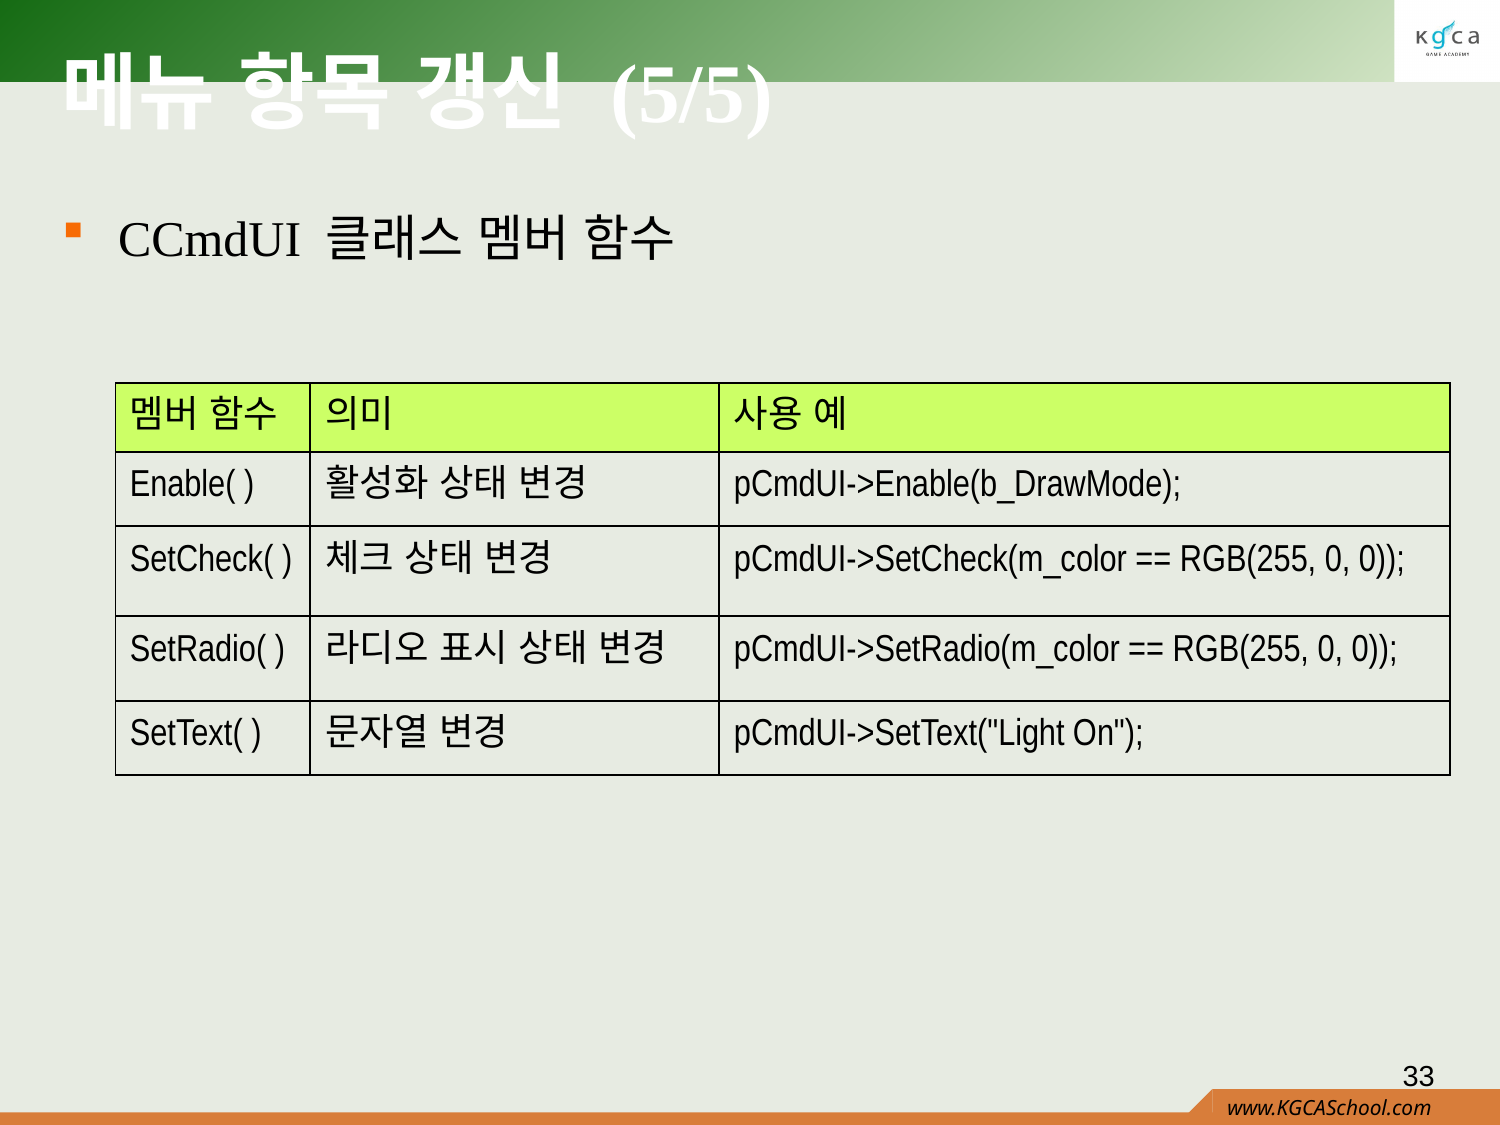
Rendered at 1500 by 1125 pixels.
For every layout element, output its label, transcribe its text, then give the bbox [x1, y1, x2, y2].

list CCmdUI 클래스 멤버 함수 [46, 198, 1454, 1091]
slide_number 33 [1137, 1049, 1451, 1101]
picture [1394, 0, 1500, 82]
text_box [114, 382, 1451, 776]
title 메뉴 항목 갱신 (5/5) [46, 23, 1454, 155]
